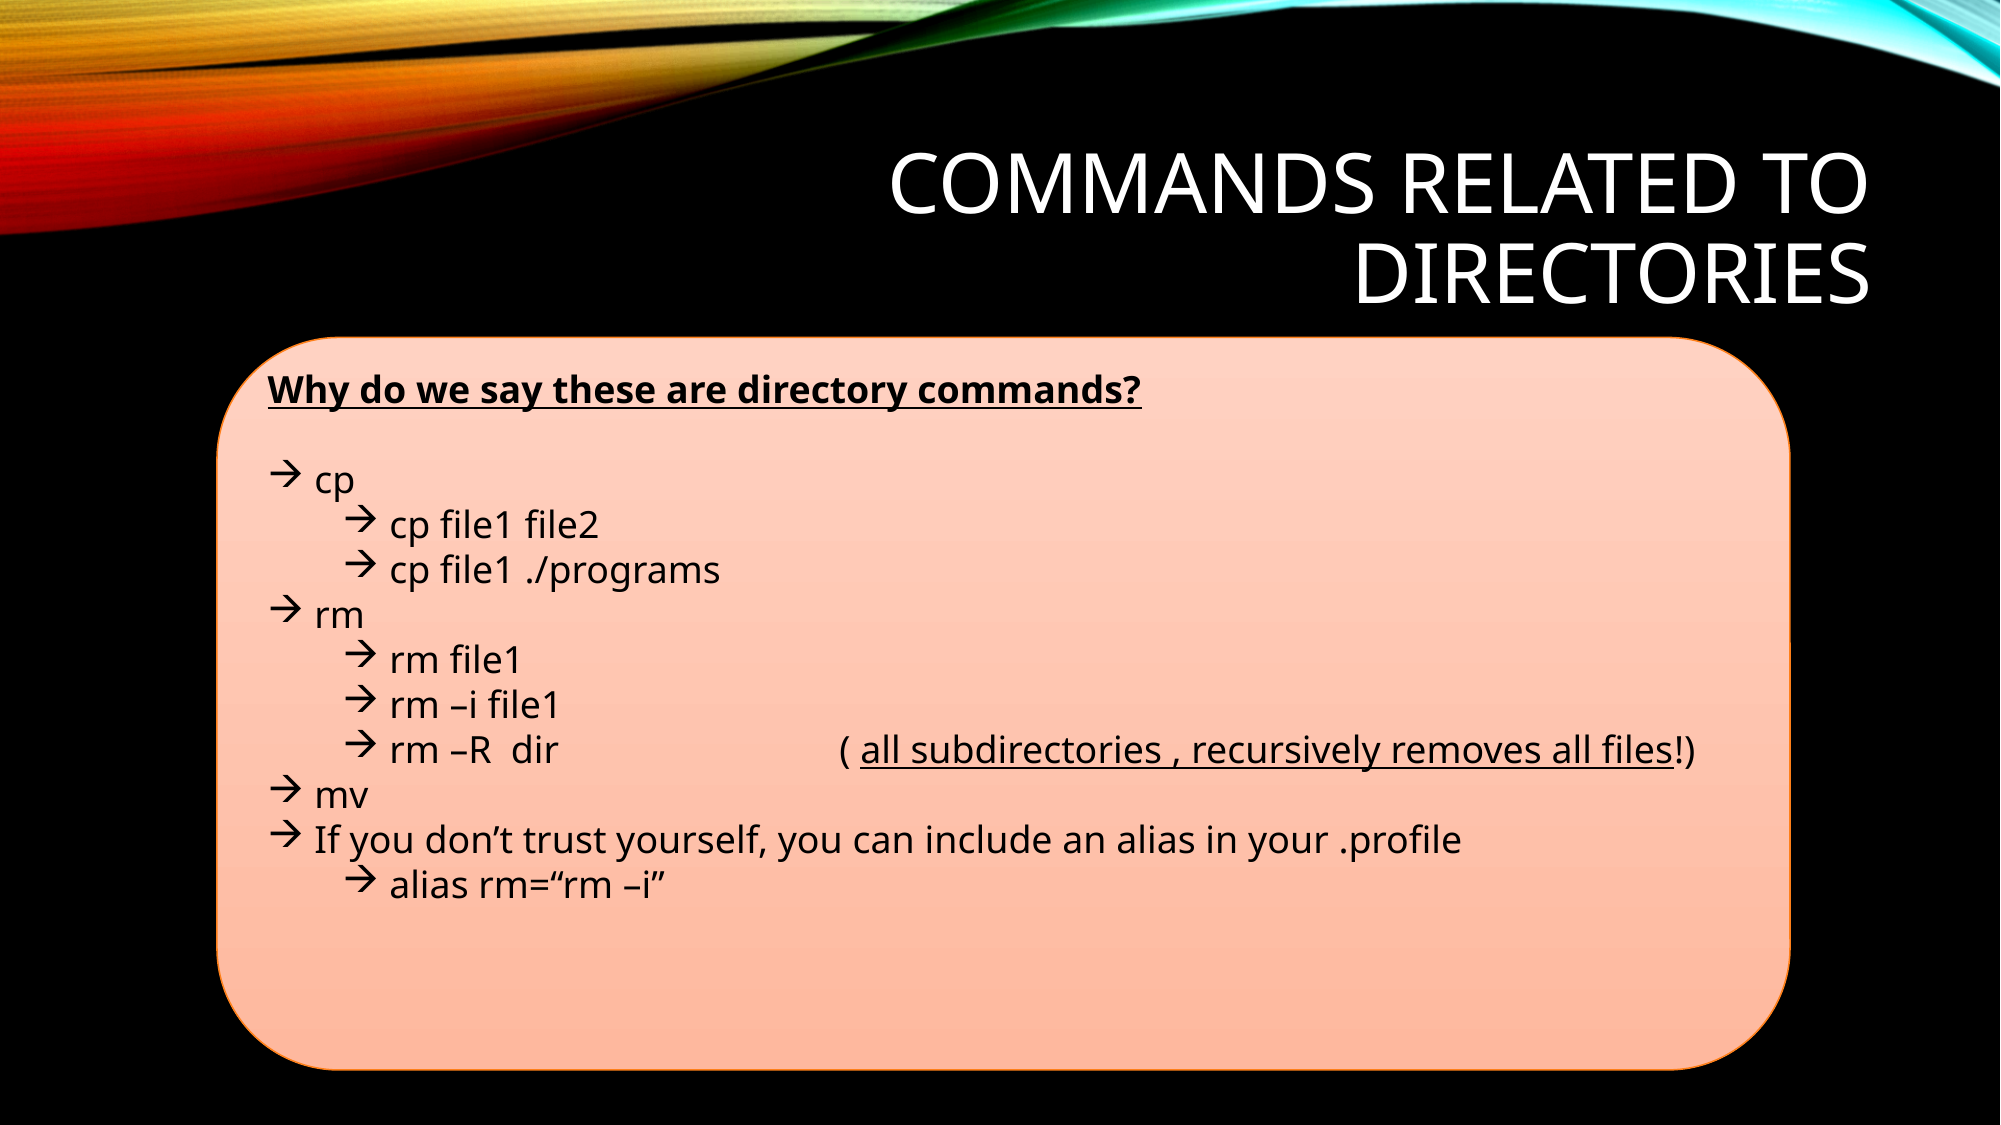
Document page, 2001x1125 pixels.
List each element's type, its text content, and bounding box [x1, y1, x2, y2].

picture [0, 0, 2000, 237]
title Commands Related to Directories [474, 125, 1888, 338]
text_box Why do we say these are directory commands? cp cp file1 file2 cp file1 ./programs rm rm file1 rm –i file1 rm –R dir ( all subdirectories , recursively removes all files!) mv If you don’t trust yourself, you can include an alias in your .profile alias rm=“rm –i” [216, 336, 1791, 1071]
